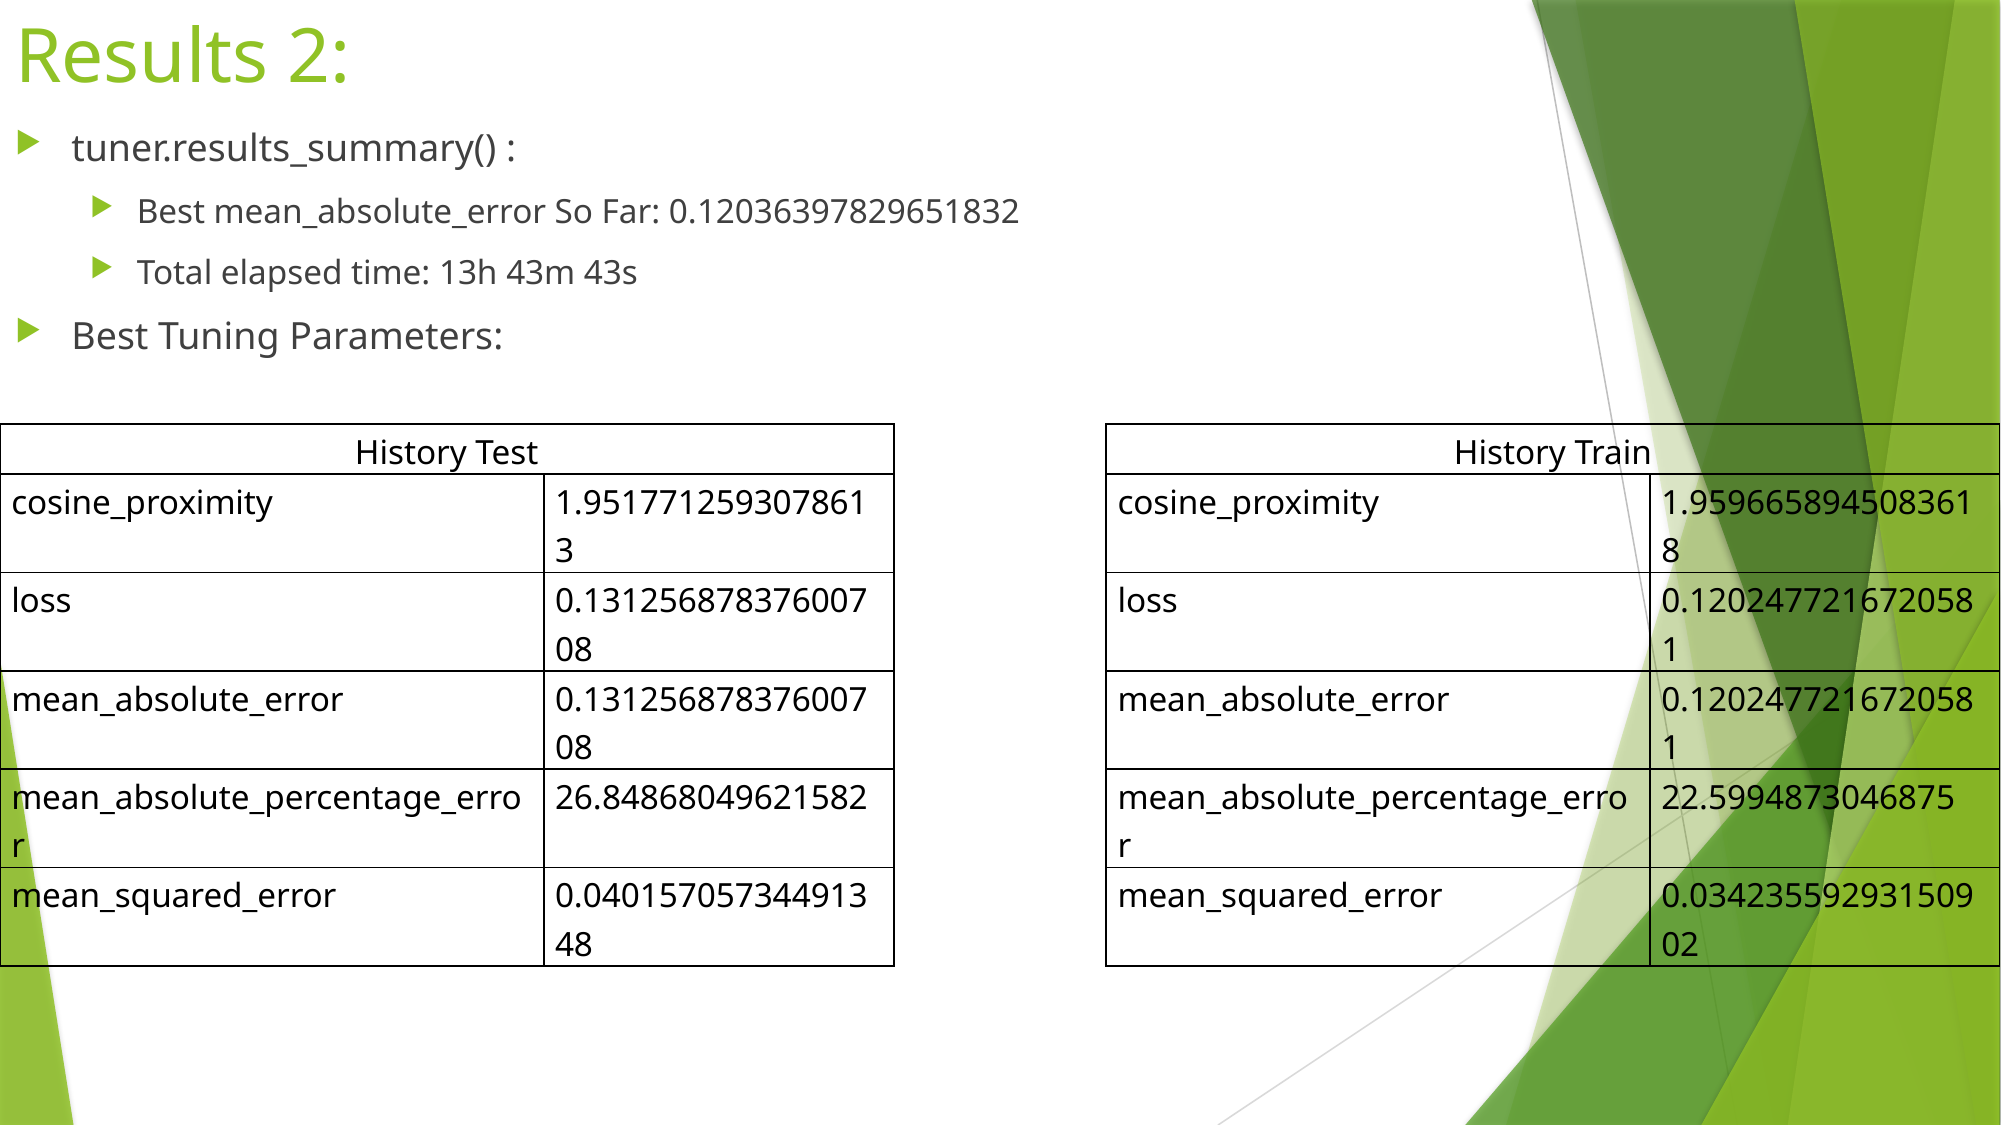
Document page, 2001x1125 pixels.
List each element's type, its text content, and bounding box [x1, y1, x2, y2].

table_cell 1.9596658945083618 [1651, 475, 1999, 572]
table_header History Train [1107, 425, 1999, 473]
table_cell 0.1202477216720581 [1651, 672, 1999, 768]
title Results 2: [0, 0, 1522, 116]
table_cell mean_absolute_error [1, 672, 543, 768]
table_cell mean_squared_error [1, 868, 543, 965]
table_cell cosine_proximity [1, 475, 543, 572]
table_header History Test [1, 425, 893, 473]
table_cell mean_absolute_percentage_error [1107, 770, 1649, 867]
table_cell 0.1202477216720581 [1651, 573, 1999, 670]
table_cell loss [1107, 573, 1649, 670]
list tuner.results_summary() : Best mean_absolute_error So Far: 0.12036397829651832 Total elapsed time: 13h 43m 43s Best Tuning Parameters: [0, 116, 2000, 1125]
table_cell 0.13125687837600708 [545, 573, 893, 670]
table_cell mean_absolute_percentage_error [1, 770, 543, 867]
table_cell cosine_proximity [1107, 475, 1649, 572]
table_cell 0.03423559293150902 [1651, 868, 1999, 965]
table_cell 22.5994873046875 [1651, 770, 1999, 867]
table_cell 1.9517712593078613 [545, 475, 893, 572]
table_cell 0.04015705734491348 [545, 868, 893, 965]
table_cell 0.13125687837600708 [545, 672, 893, 768]
table_cell mean_squared_error [1107, 868, 1649, 965]
table_cell 26.84868049621582 [545, 770, 893, 867]
table_cell mean_absolute_error [1107, 672, 1649, 768]
table_cell loss [1, 573, 543, 670]
